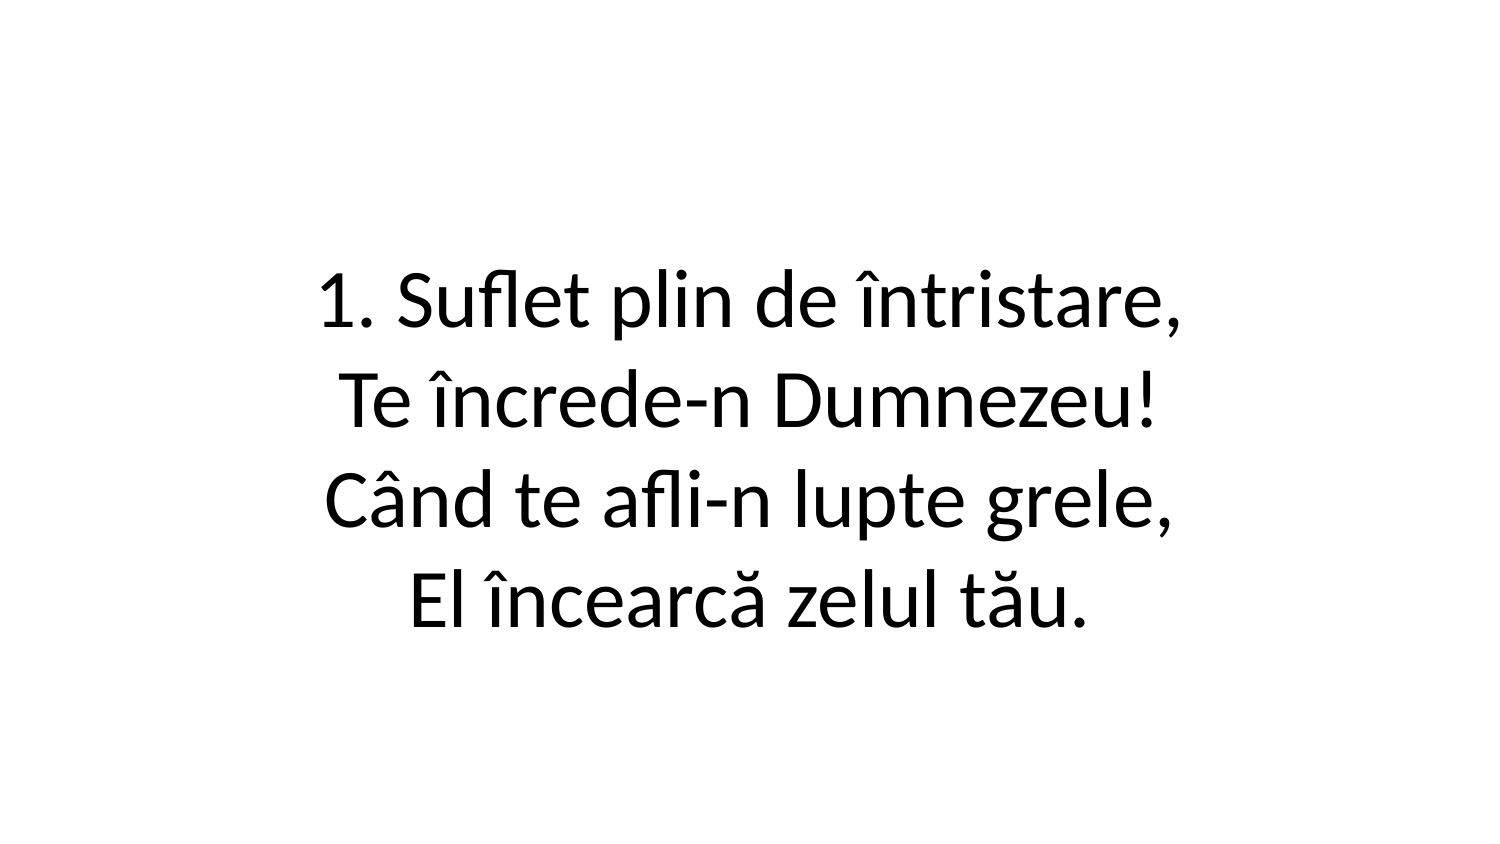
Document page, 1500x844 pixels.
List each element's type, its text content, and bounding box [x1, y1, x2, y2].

text_box 1. Suflet plin de întristare, Te încrede-n Dumnezeu! Când te afli-n lupte grele, El încearcă zelul tău. [299, 192, 1201, 652]
